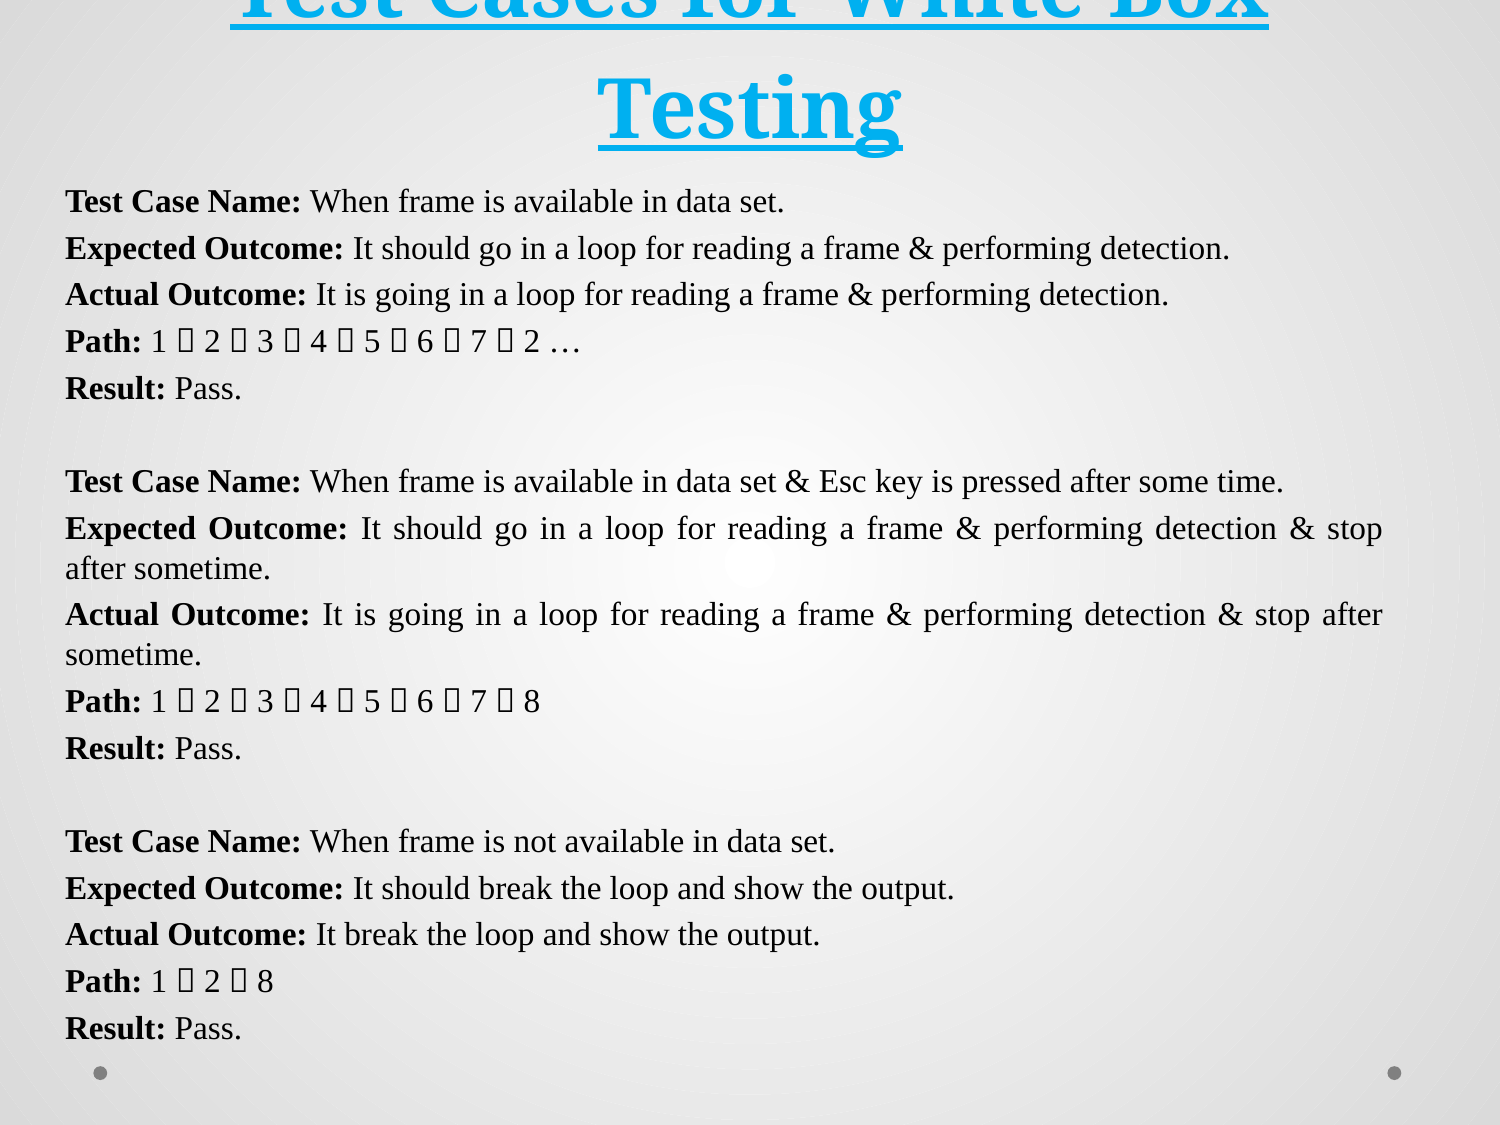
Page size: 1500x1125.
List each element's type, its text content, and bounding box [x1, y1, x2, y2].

text_box Test Cases for White Box Testing [74, 0, 1425, 163]
list Test Case Name: When frame is available in data set. Expected Outcome: It should go in a loop for reading a frame & performing detection. Actual Outcome: It is going in a loop for reading a frame & performing detection. Path: 1  2  3  4  5  6  7  2 … Result: Pass. Test Case Name: When frame is available in data set & Esc key is pressed after some time. Expected Outcome: It should go in a loop for reading a frame & performing detection & stop after sometime. Actual Outcome: It is going in a loop for reading a frame & performing detection & stop after sometime. Path: 1  2  3  4  5  6  7  8 Result: Pass. Test Case Name: When frame is not available in data set. Expected Outcome: It should break the loop and show the output. Actual Outcome: It break the loop and show the output. Path: 1  2  8 Result: Pass. [50, 125, 1400, 1057]
